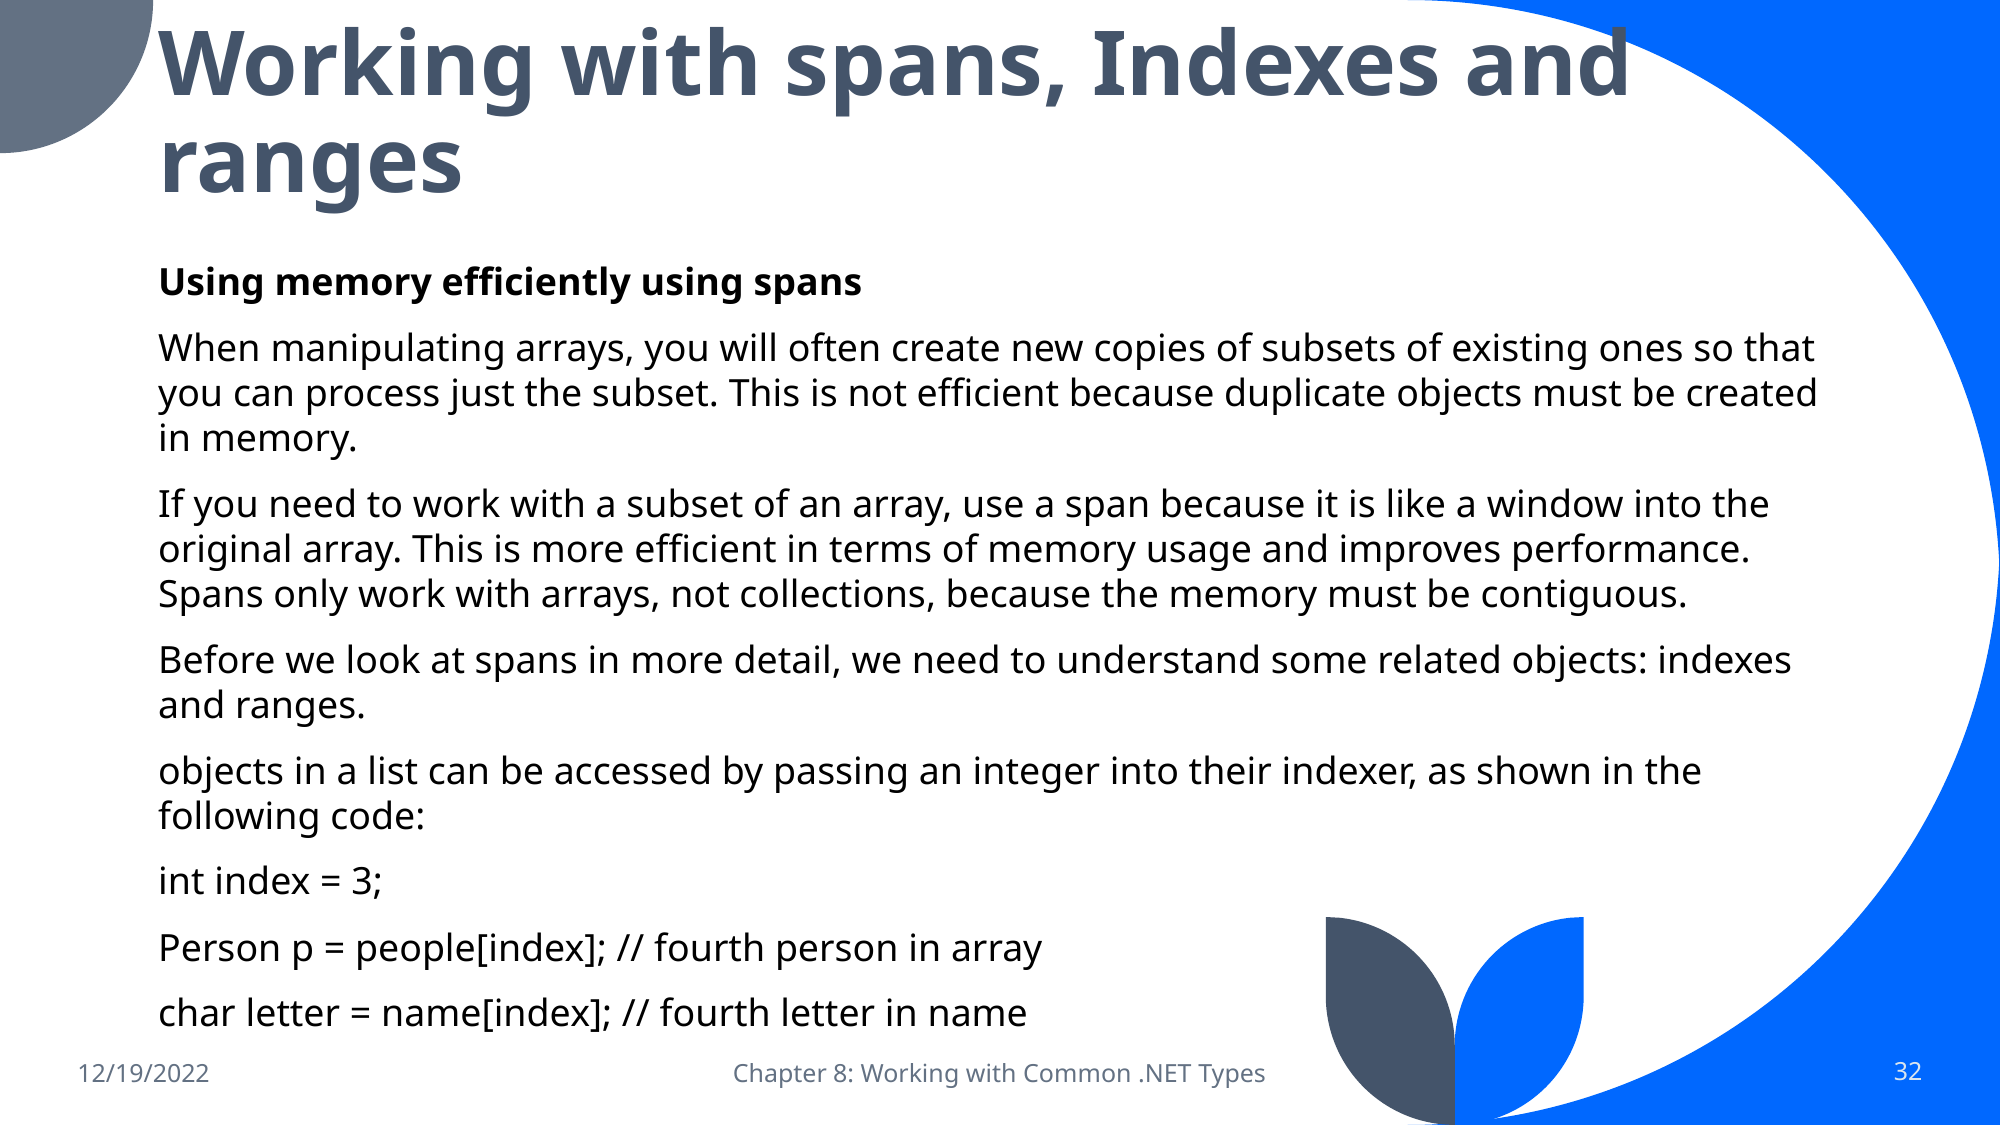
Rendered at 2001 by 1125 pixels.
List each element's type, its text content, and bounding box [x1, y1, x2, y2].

footer Chapter 8: Working with Common .NET Types [662, 1043, 1338, 1103]
title Working with spans, Indexes and ranges [143, 91, 1796, 220]
slide_number 32 [1665, 1042, 1938, 1103]
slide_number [62, 1042, 513, 1103]
list Using memory efficiently using spans When manipulating arrays, you will often create new copies of subsets of existing ones so that you can process just the subset. This is not efficient because duplicate objects must be created in memory. If you need to work with a subset of an array, use a span because it is like a window into the original array. This is more efficient in terms of memory usage and improves performance. Spans only work with arrays, not collections, because the memory must be contiguous. Before we look at spans in more detail, we need to understand some related objects: indexes and ranges. objects in a list can be accessed by passing an integer into their indexer, as shown in the following code: int index = 3; Person p = people[index]; // fourth person in array char letter = name[index]; // fourth letter in name [143, 250, 1878, 1043]
